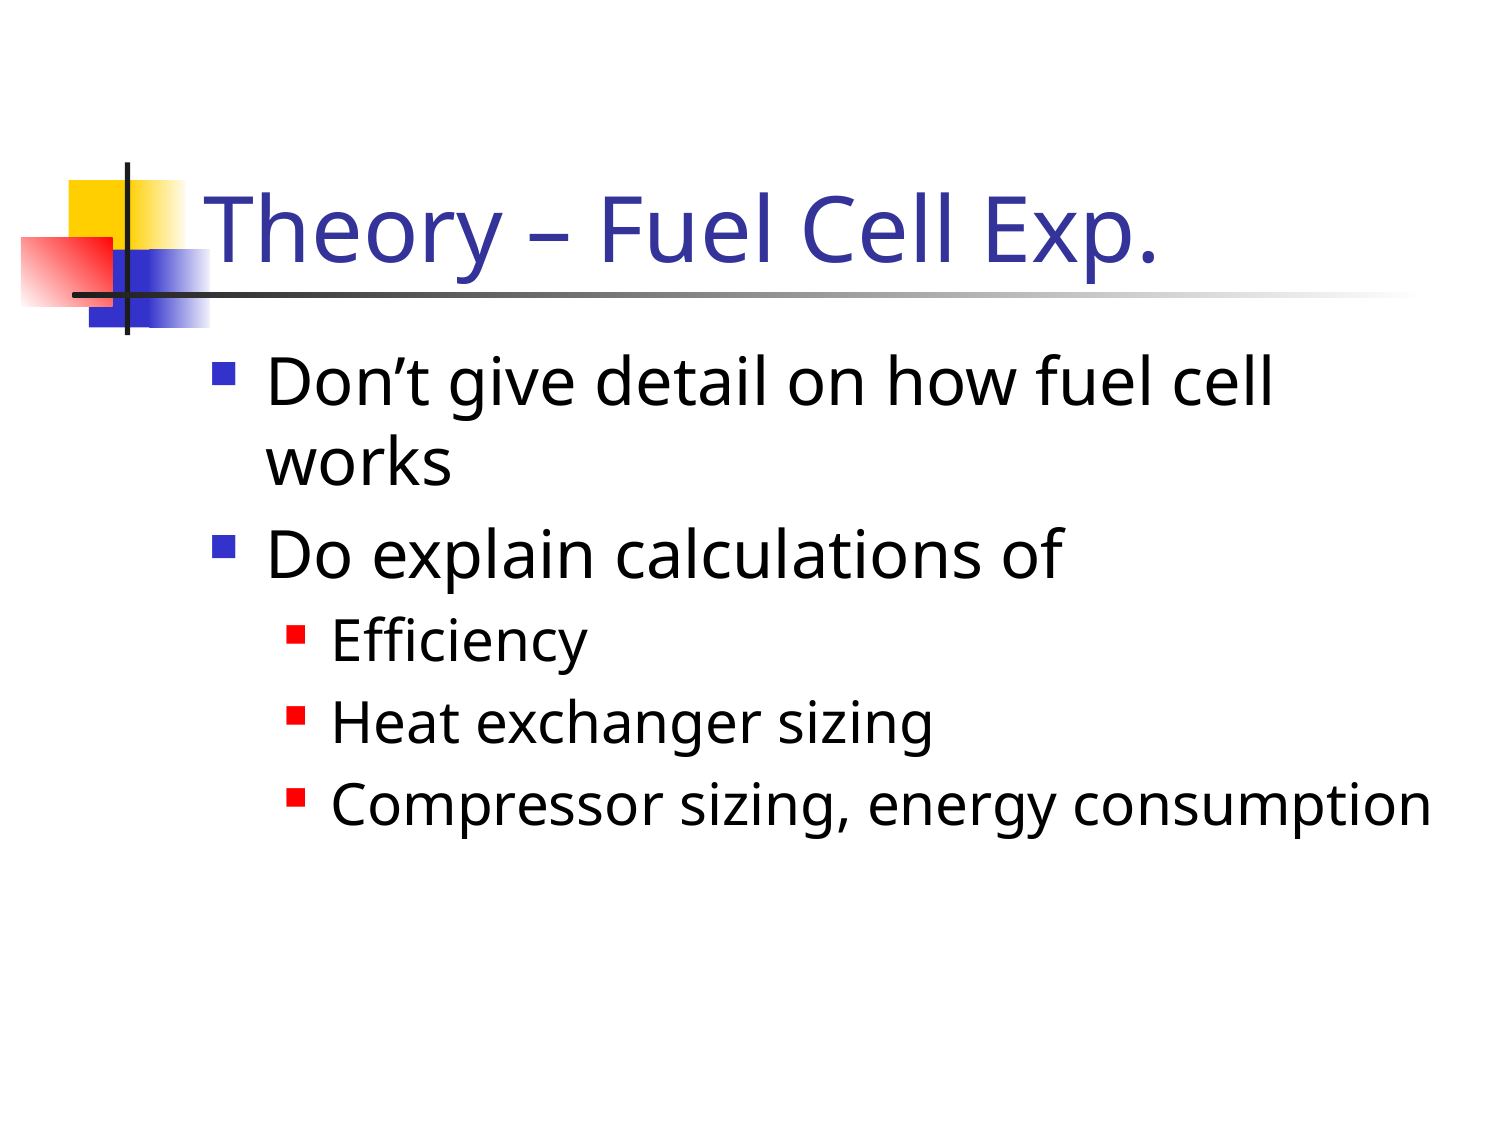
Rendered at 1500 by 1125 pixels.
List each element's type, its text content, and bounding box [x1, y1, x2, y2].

list Don’t give detail on how fuel cell works Do explain calculations of Efficiency Heat exchanger sizing Compressor sizing, energy consumption [193, 331, 1469, 1006]
title Theory – Fuel Cell Exp. [188, 101, 1468, 289]
